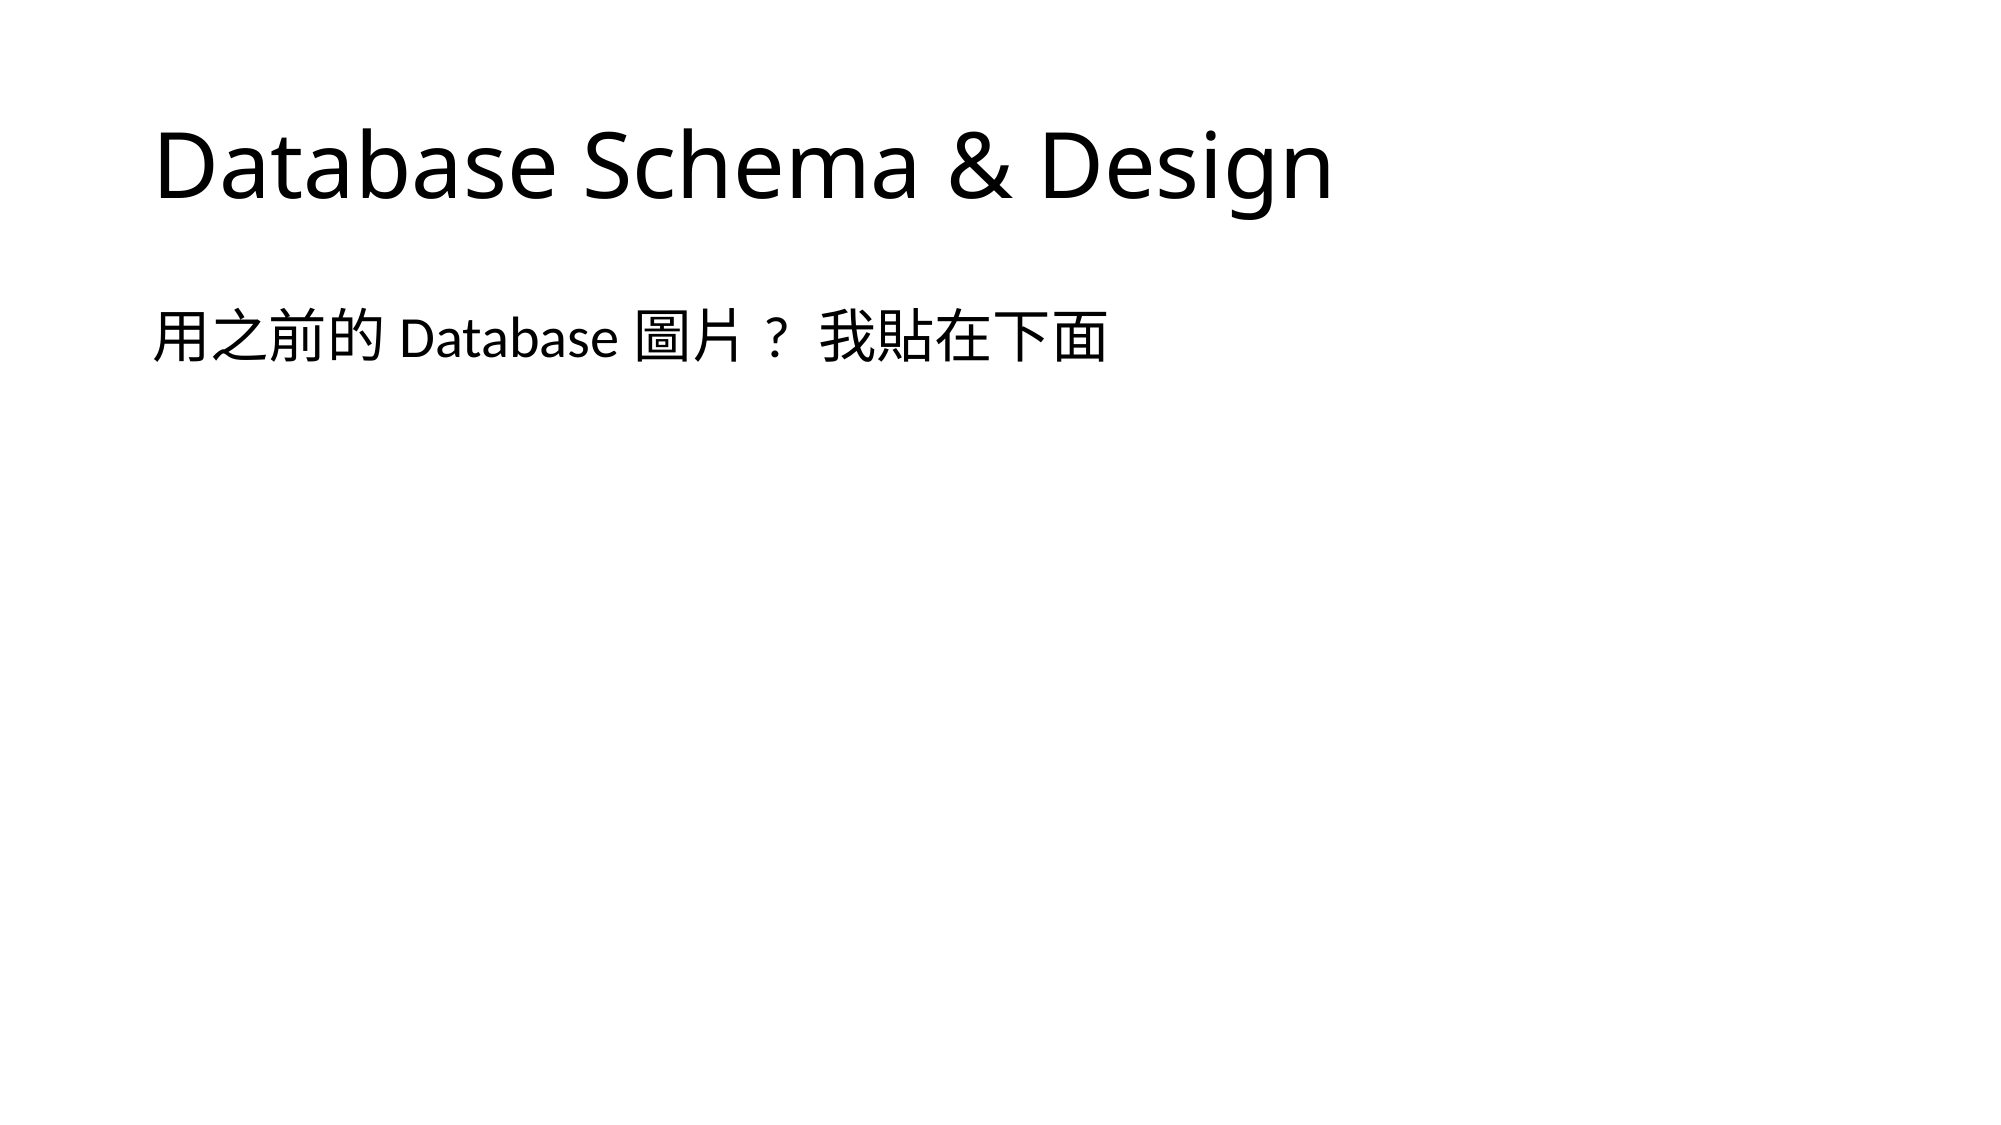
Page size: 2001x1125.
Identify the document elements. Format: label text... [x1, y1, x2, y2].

list 用之前的Database圖片? 我貼在下面 [137, 299, 1863, 1014]
title Database Schema & Design [137, 59, 1863, 278]
